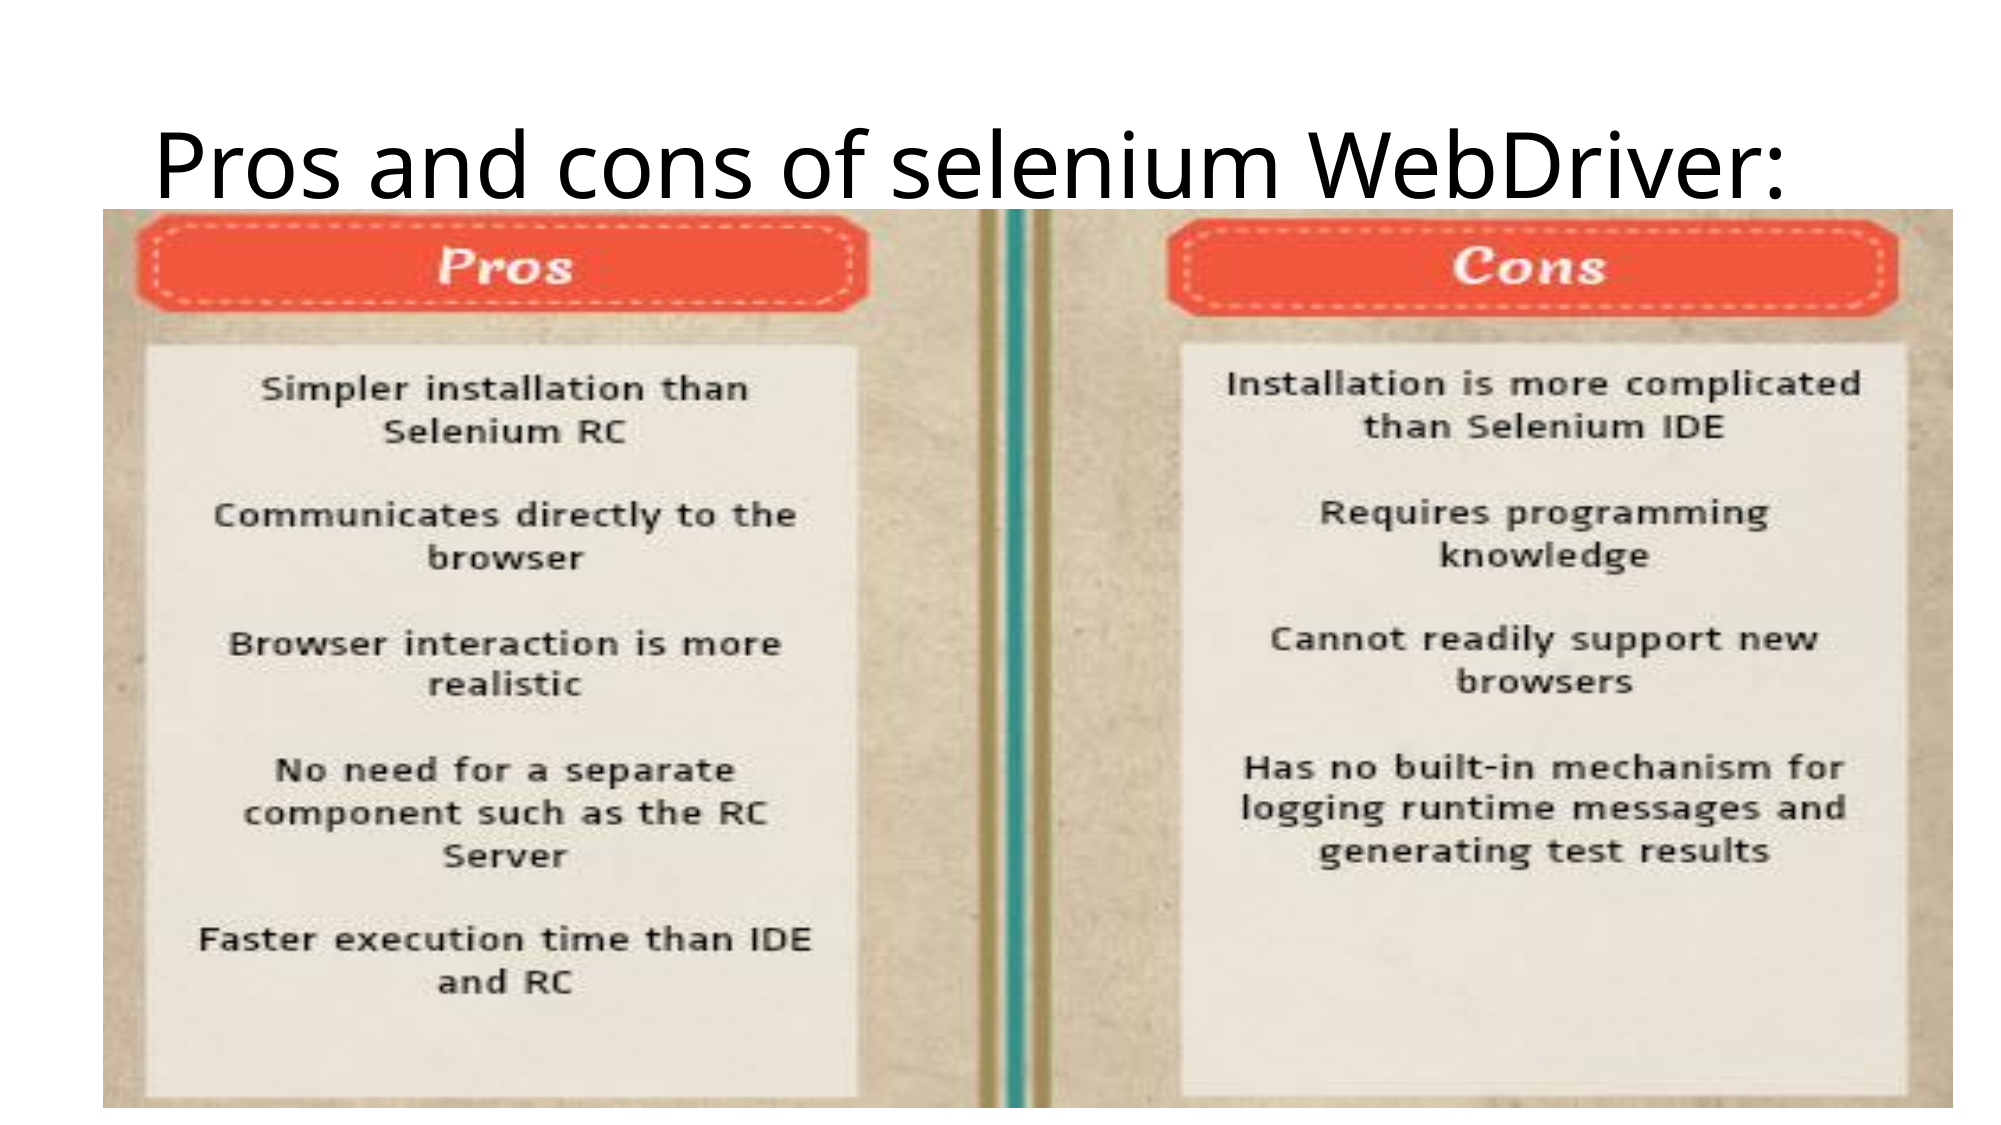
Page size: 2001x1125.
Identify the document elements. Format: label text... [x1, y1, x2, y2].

title Pros and cons of selenium WebDriver: [137, 59, 1863, 209]
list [103, 209, 1953, 1108]
